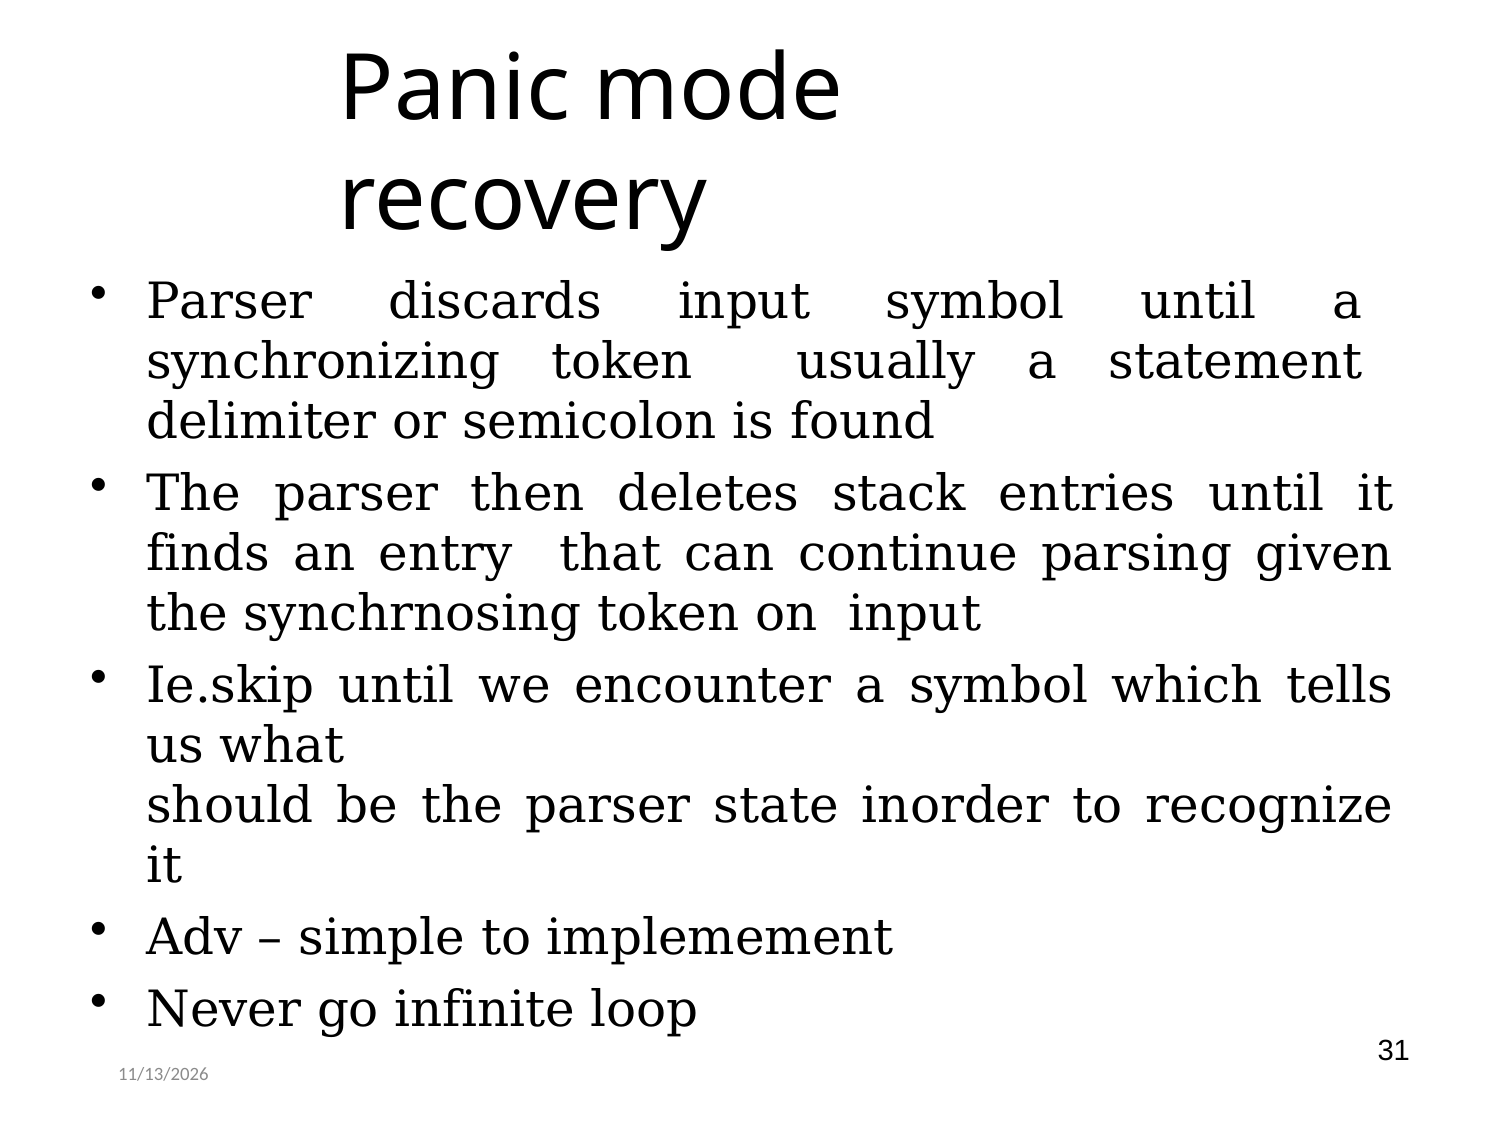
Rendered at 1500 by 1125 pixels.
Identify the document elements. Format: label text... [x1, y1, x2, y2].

text_box 31 [1375, 1029, 1413, 1067]
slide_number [103, 1042, 441, 1103]
title Panic mode recovery [336, 25, 1164, 248]
text_box Parser discards input symbol until a synchronizing token usually a statement delimiter or semicolon is found The parser then deletes stack entries until it finds an entry that can continue parsing given the synchrnosing token on input Ie.skip until we encounter a symbol which tells us what should be the parser state inorder to recognize it Adv – simple to implemement Never go infinite loop [87, 266, 1394, 1037]
